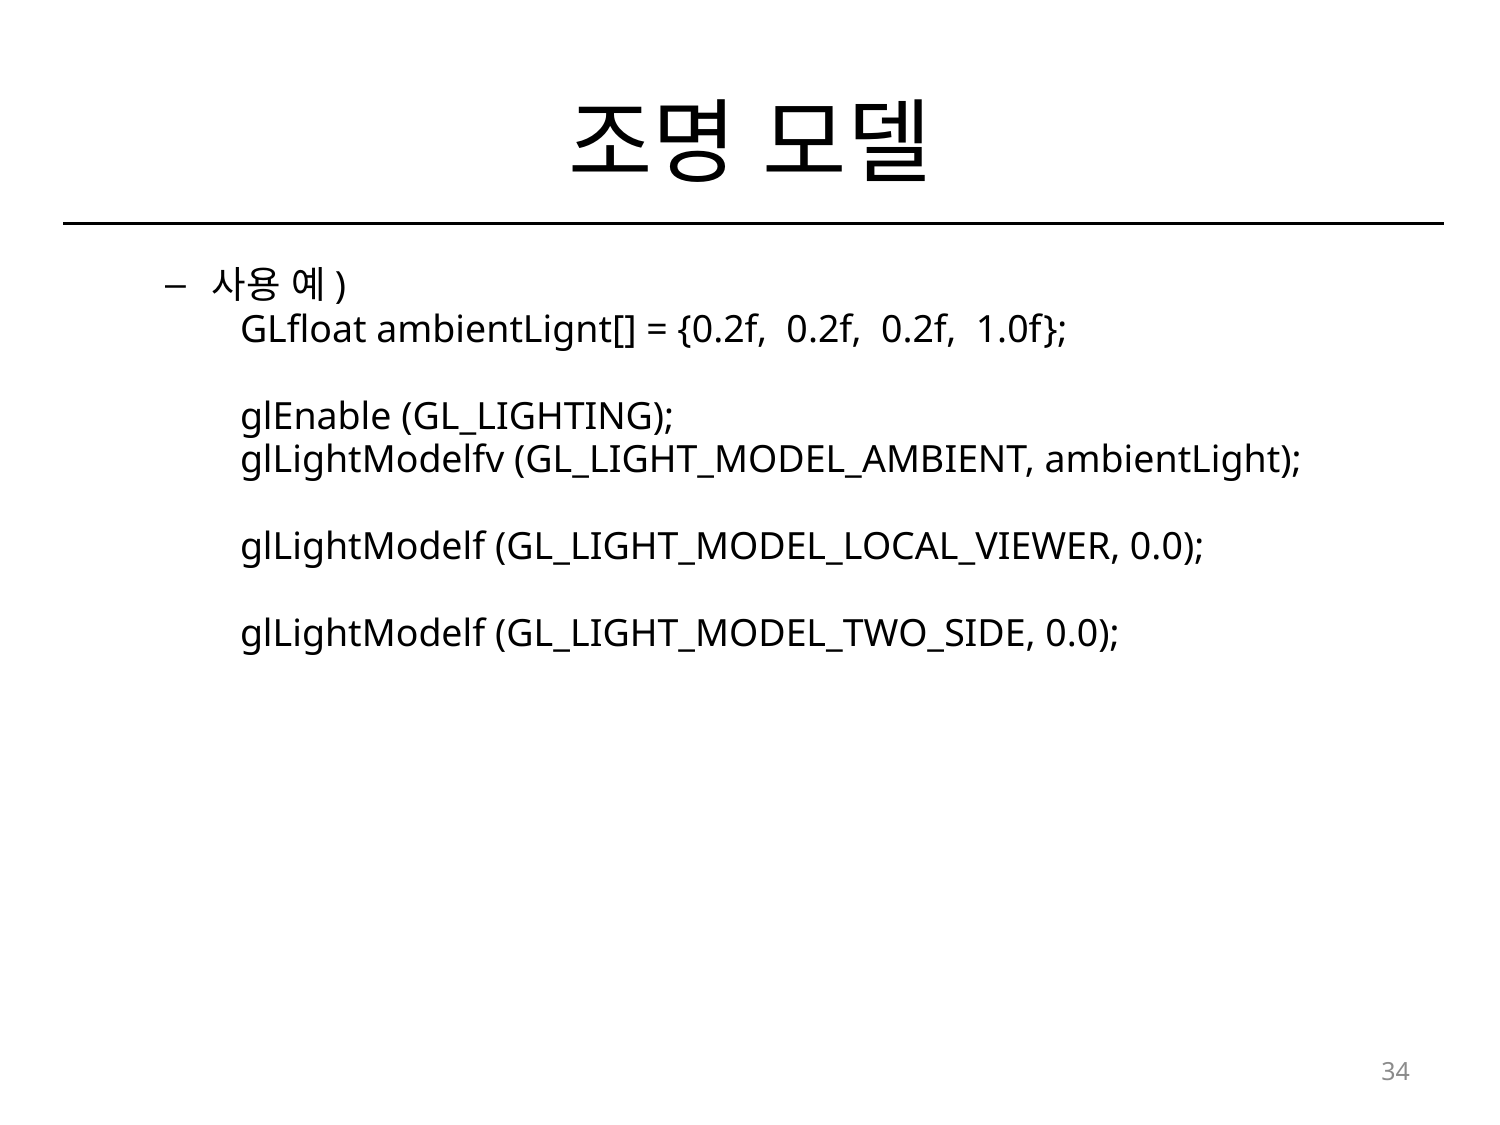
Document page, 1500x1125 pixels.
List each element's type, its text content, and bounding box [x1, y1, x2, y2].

title 조명 모델 [75, 45, 1425, 233]
list 사용 예) GLfloat ambientLignt[] = {0.2f, 0.2f, 0.2f, 1.0f}; glEnable (GL_LIGHTING); glLightModelfv (GL_LIGHT_MODEL_AMBIENT, ambientLight); glLightModelf (GL_LIGHT_MODEL_LOCAL_VIEWER, 0.0); glLightModelf (GL_LIGHT_MODEL_TWO_SIDE, 0.0); [75, 262, 1425, 1005]
slide_number 34 [1074, 1042, 1425, 1103]
